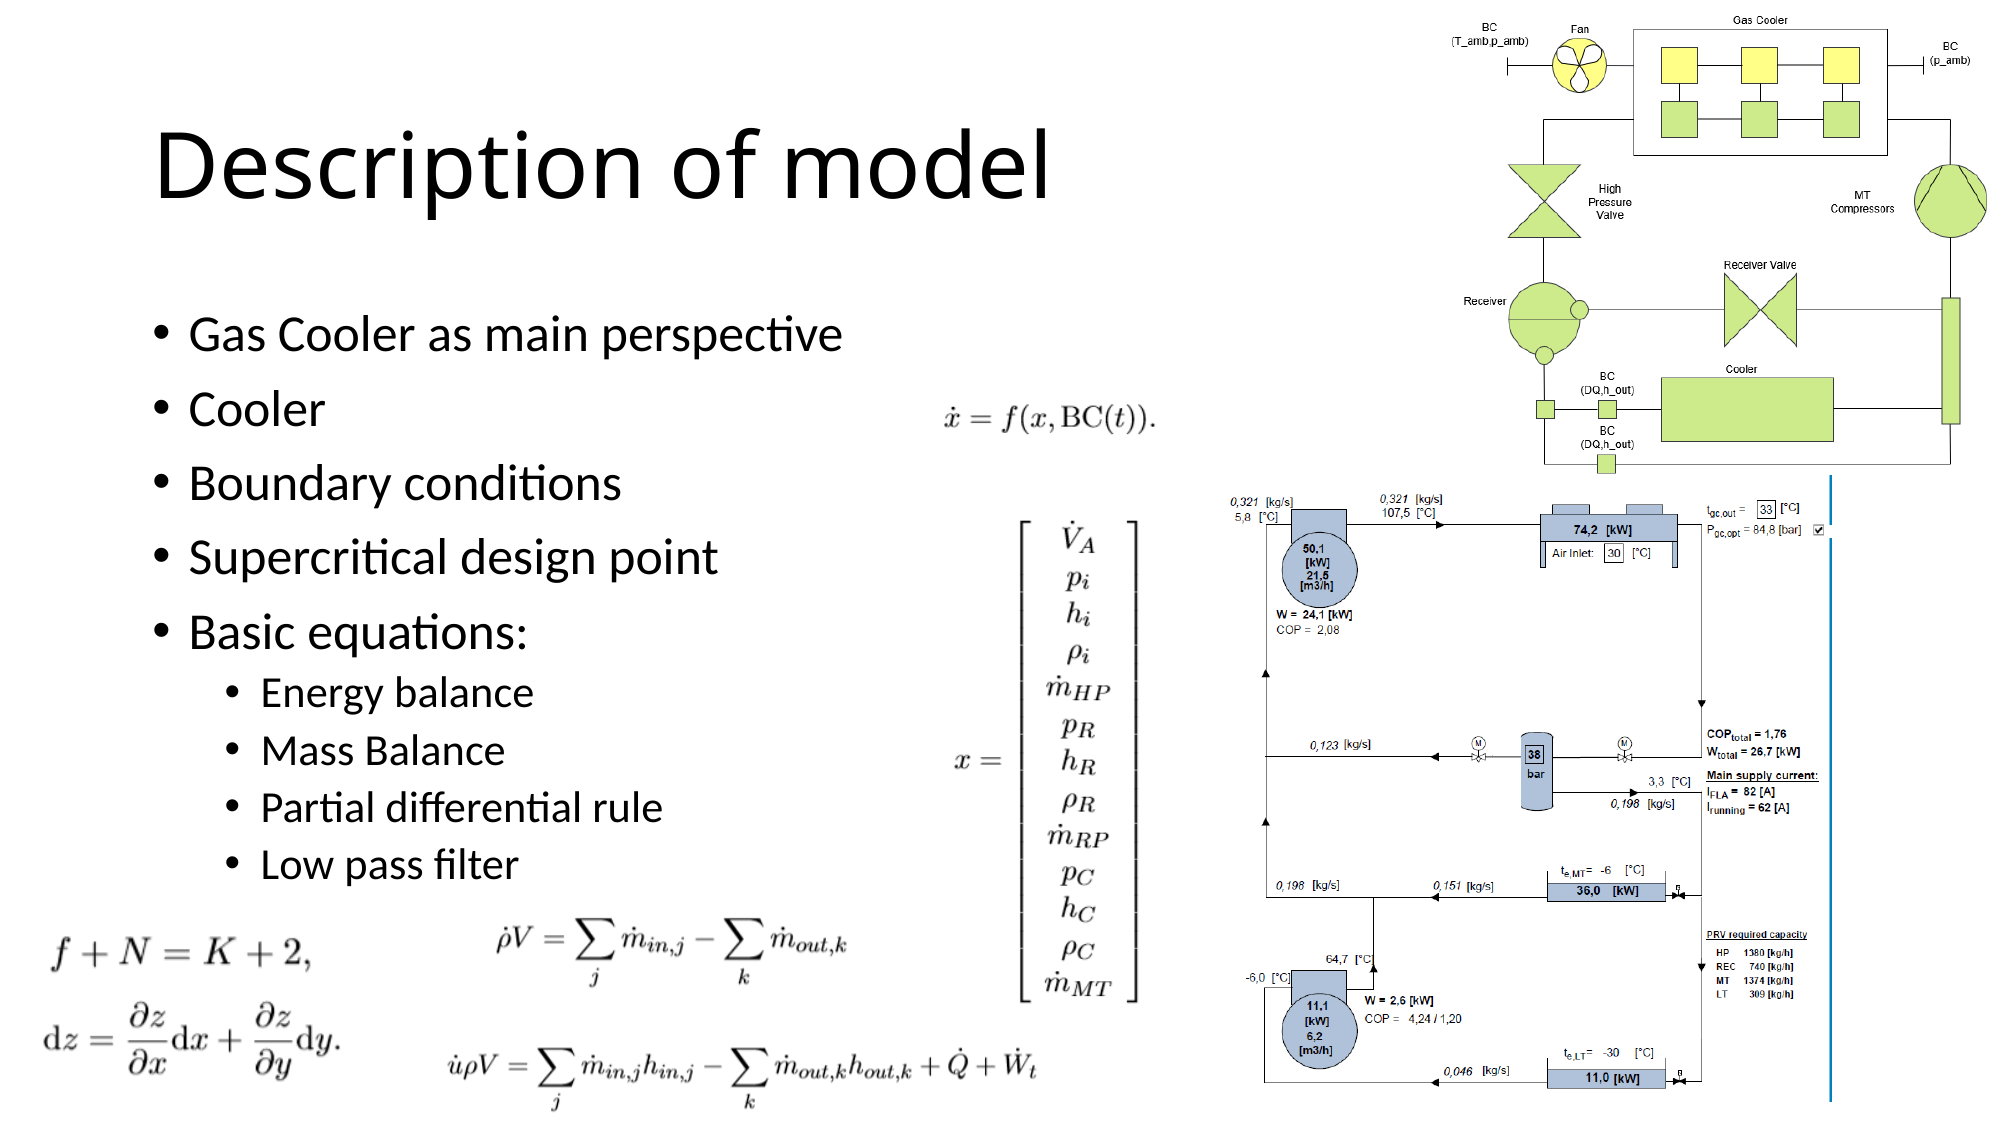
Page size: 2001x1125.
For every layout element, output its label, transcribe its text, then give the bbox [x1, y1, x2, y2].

picture [465, 891, 870, 992]
picture [1432, 10, 1987, 474]
picture [24, 905, 355, 1089]
picture [1214, 475, 1833, 1102]
title Description of model [137, 59, 1432, 278]
picture [435, 381, 1188, 1118]
list Gas Cooler as main perspective Cooler Boundary conditions Supercritical design point Basic equations: Energy balance Mass Balance Partial differential rule Low pass filter [137, 299, 1000, 900]
